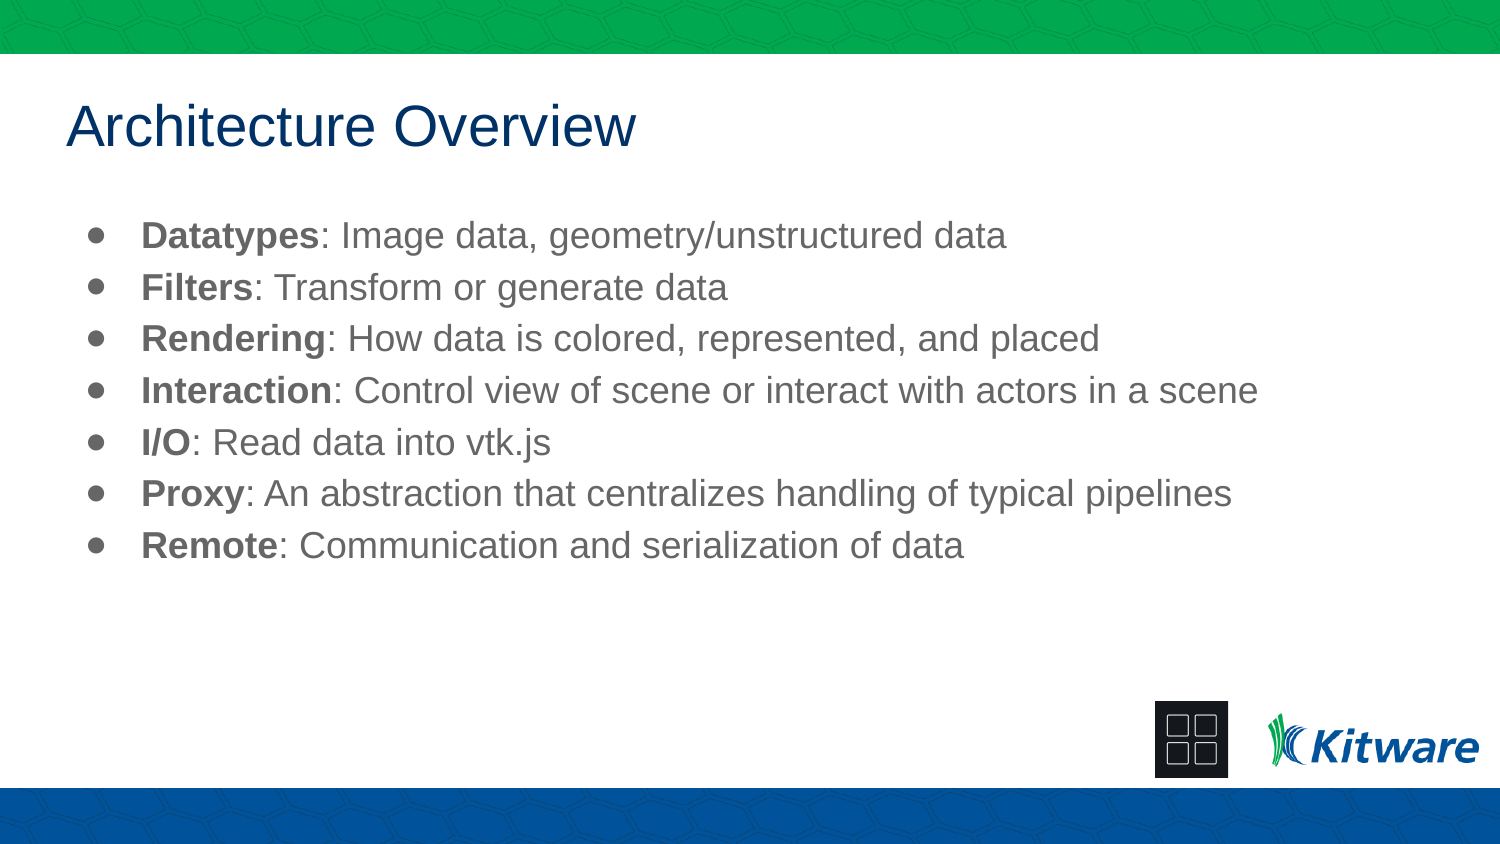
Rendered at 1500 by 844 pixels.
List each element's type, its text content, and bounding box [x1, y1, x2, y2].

title Architecture Overview [51, 72, 1449, 167]
list Datatypes: Image data, geometry/unstructured data Filters: Transform or generate data Rendering: How data is colored, represented, and placed Interaction: Control view of scene or interact with actors in a scene I/O: Read data into vtk.js Proxy: An abstraction that centralizes handling of typical pipelines Remote: Communication and serialization of data [51, 189, 1449, 750]
picture [0, 0, 1500, 844]
